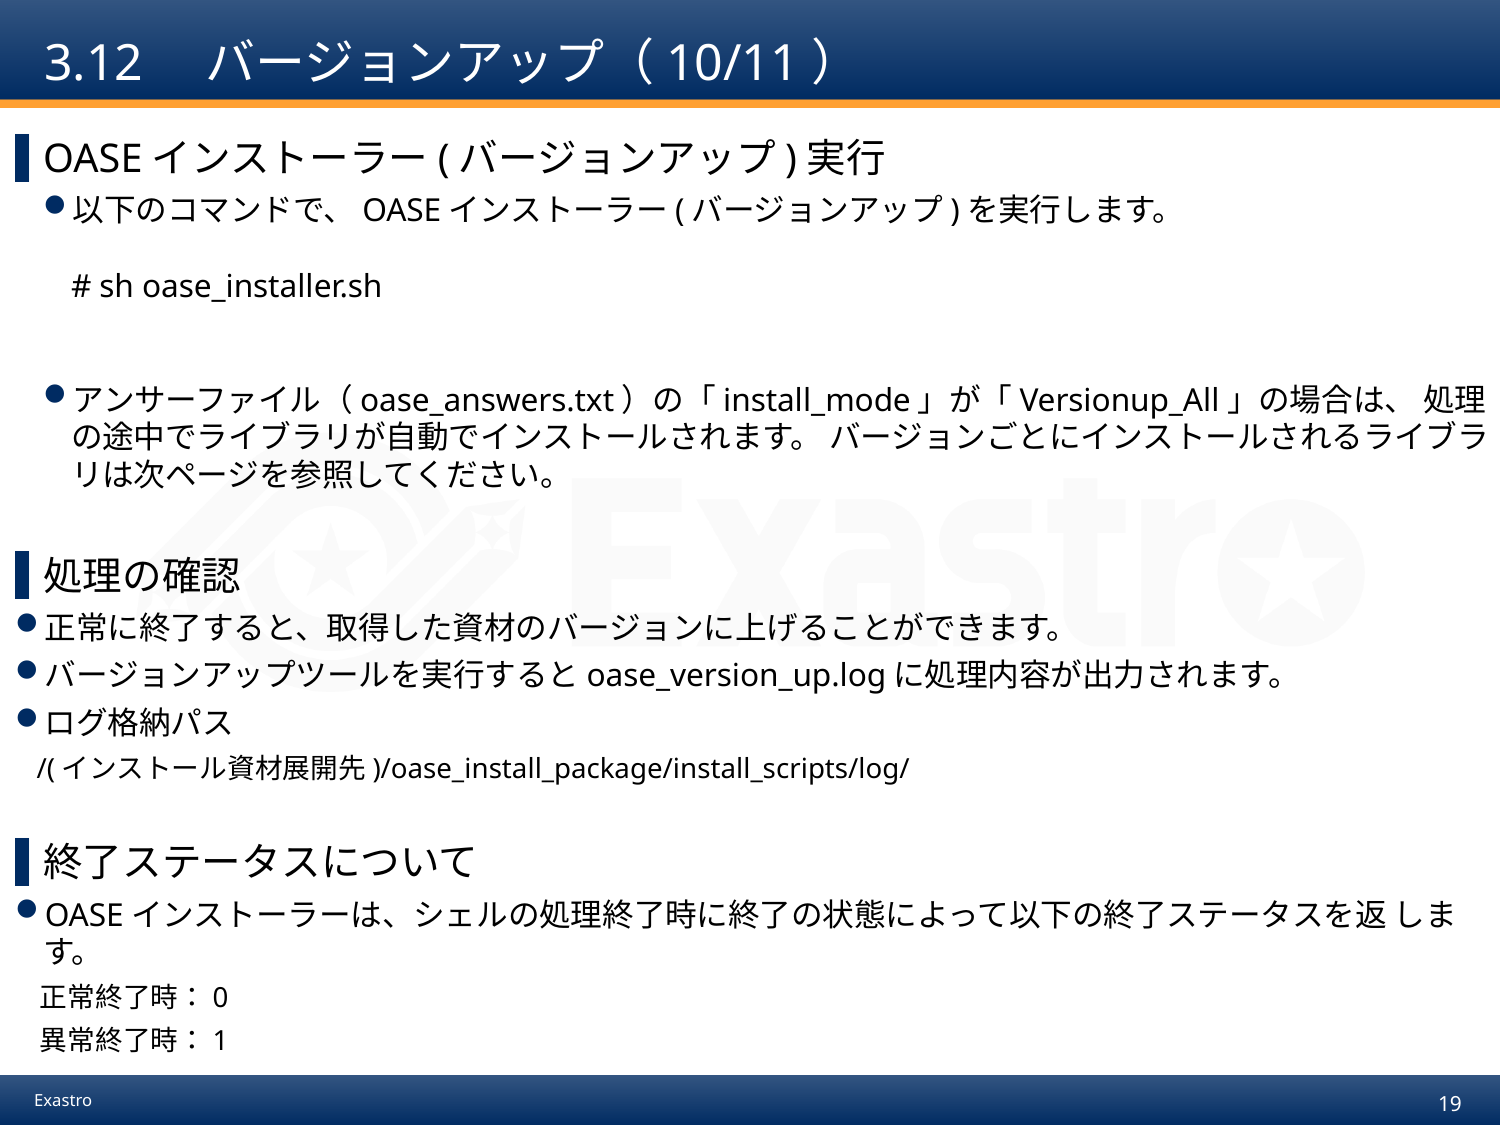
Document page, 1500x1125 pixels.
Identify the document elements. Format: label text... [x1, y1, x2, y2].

title 3.12 バージョンアップ（10/11） [29, 18, 1471, 96]
picture [0, 1071, 1500, 1125]
list OASEインストーラー(バージョンアップ)実行 以下のコマンドで、OASEインストーラー(バージョンアップ)を実行します。 # sh oase_installer.sh アンサーファイル（oase_answers.txt）の「install_mode」が「Versionup_All」の場合は、 処理の途中でライブラリが自動でインストールされます。 バージョンごとにインストールされるライブラリは次ページを参照してください。 処理の確認 正常に終了すると、取得した資材のバージョンに上げることができます。 バージョンアップツールを実行するとoase_version_up.logに処理内容が出力されます。 ログ格納パス /(インストール資材展開先)/oase_install_package/install_scripts/log/ 終了ステータスについて OASEインストーラーは、シェルの処理終了時に終了の状態によって以下の終了ステータスを返 します。 正常終了時：0 異常終了時：1 [0, 125, 1500, 1071]
picture [0, 0, 1500, 125]
